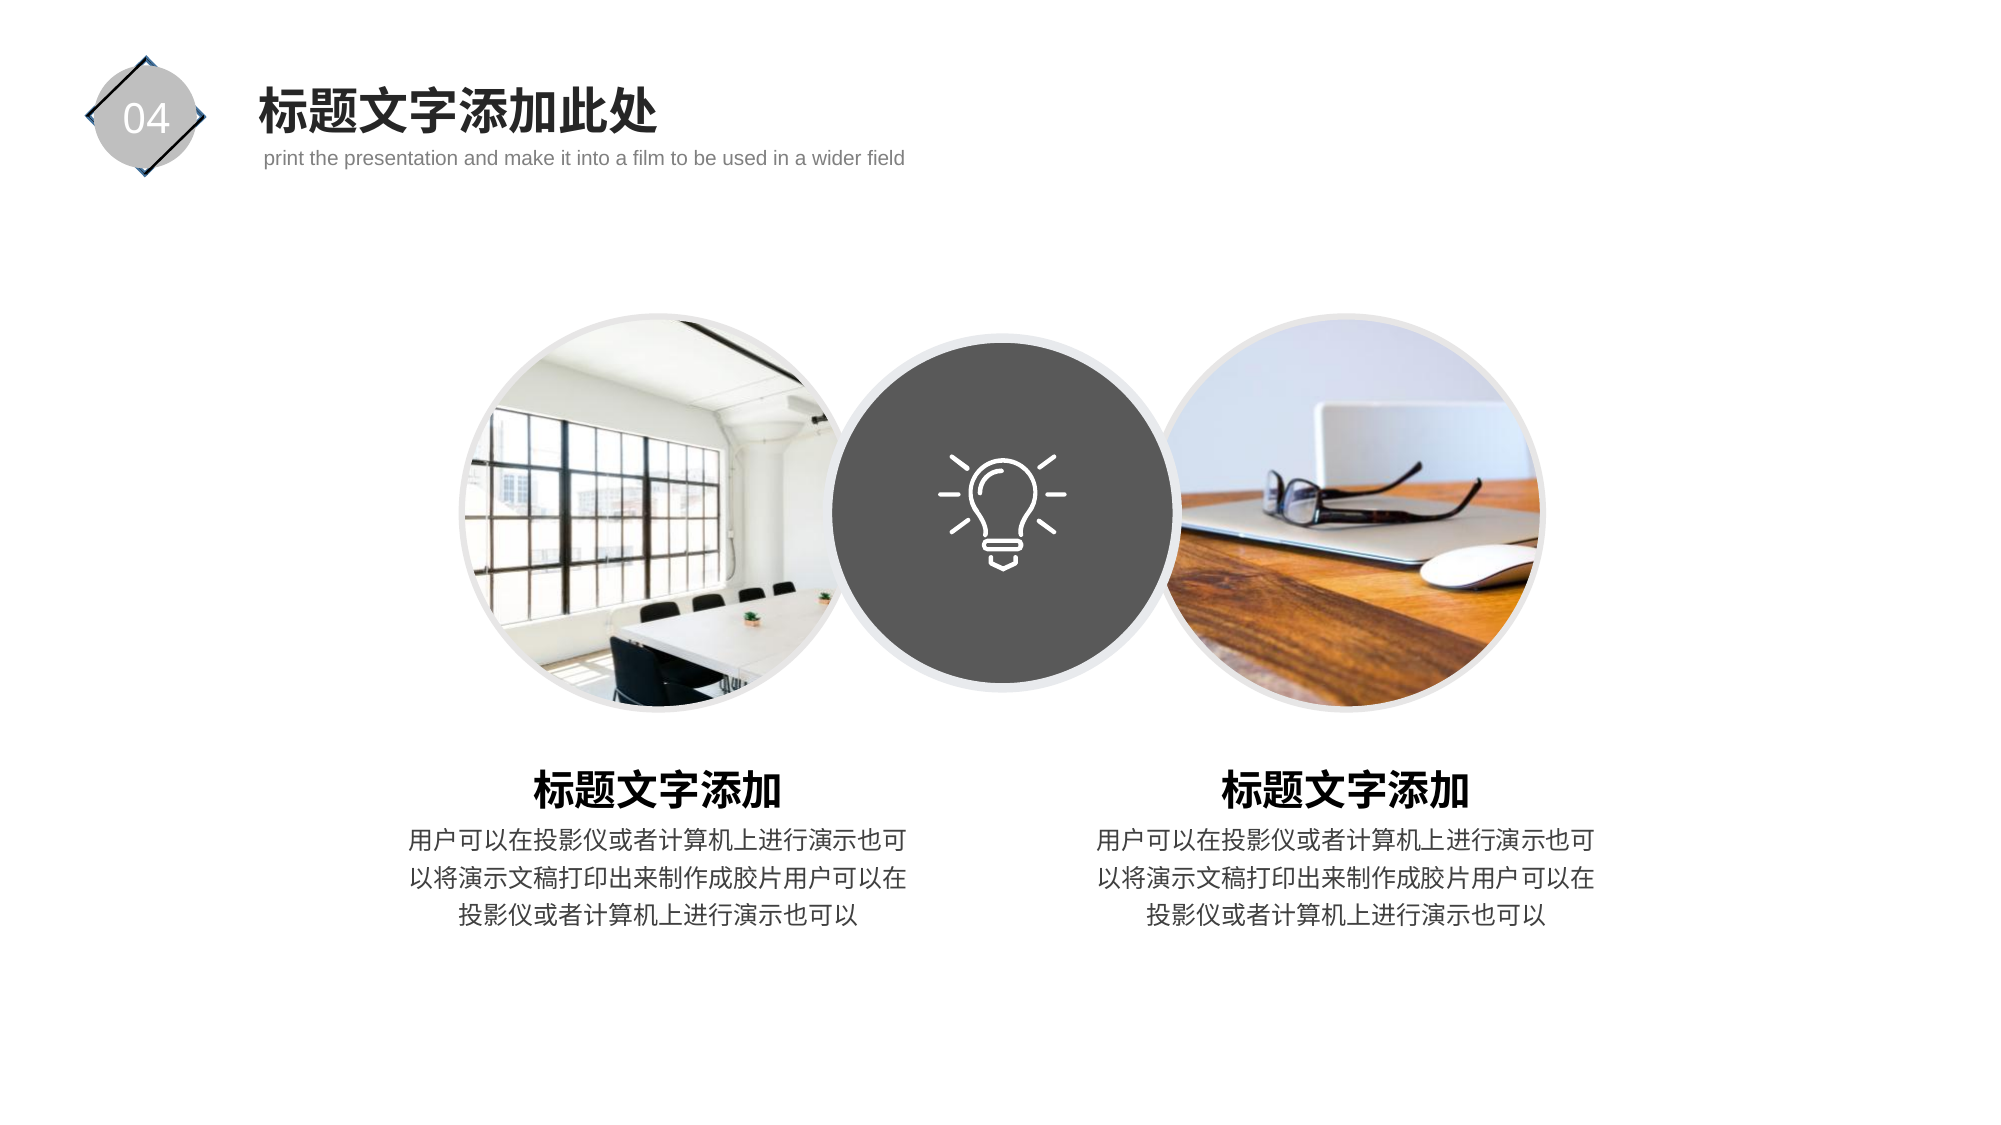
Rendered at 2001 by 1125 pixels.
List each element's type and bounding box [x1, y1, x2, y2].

text_box [74, 65, 217, 169]
picture [1149, 316, 1543, 710]
text_box [391, 746, 926, 936]
text_box [827, 338, 1178, 688]
text_box [1079, 746, 1614, 936]
text_box [243, 72, 1051, 177]
picture [461, 316, 855, 710]
